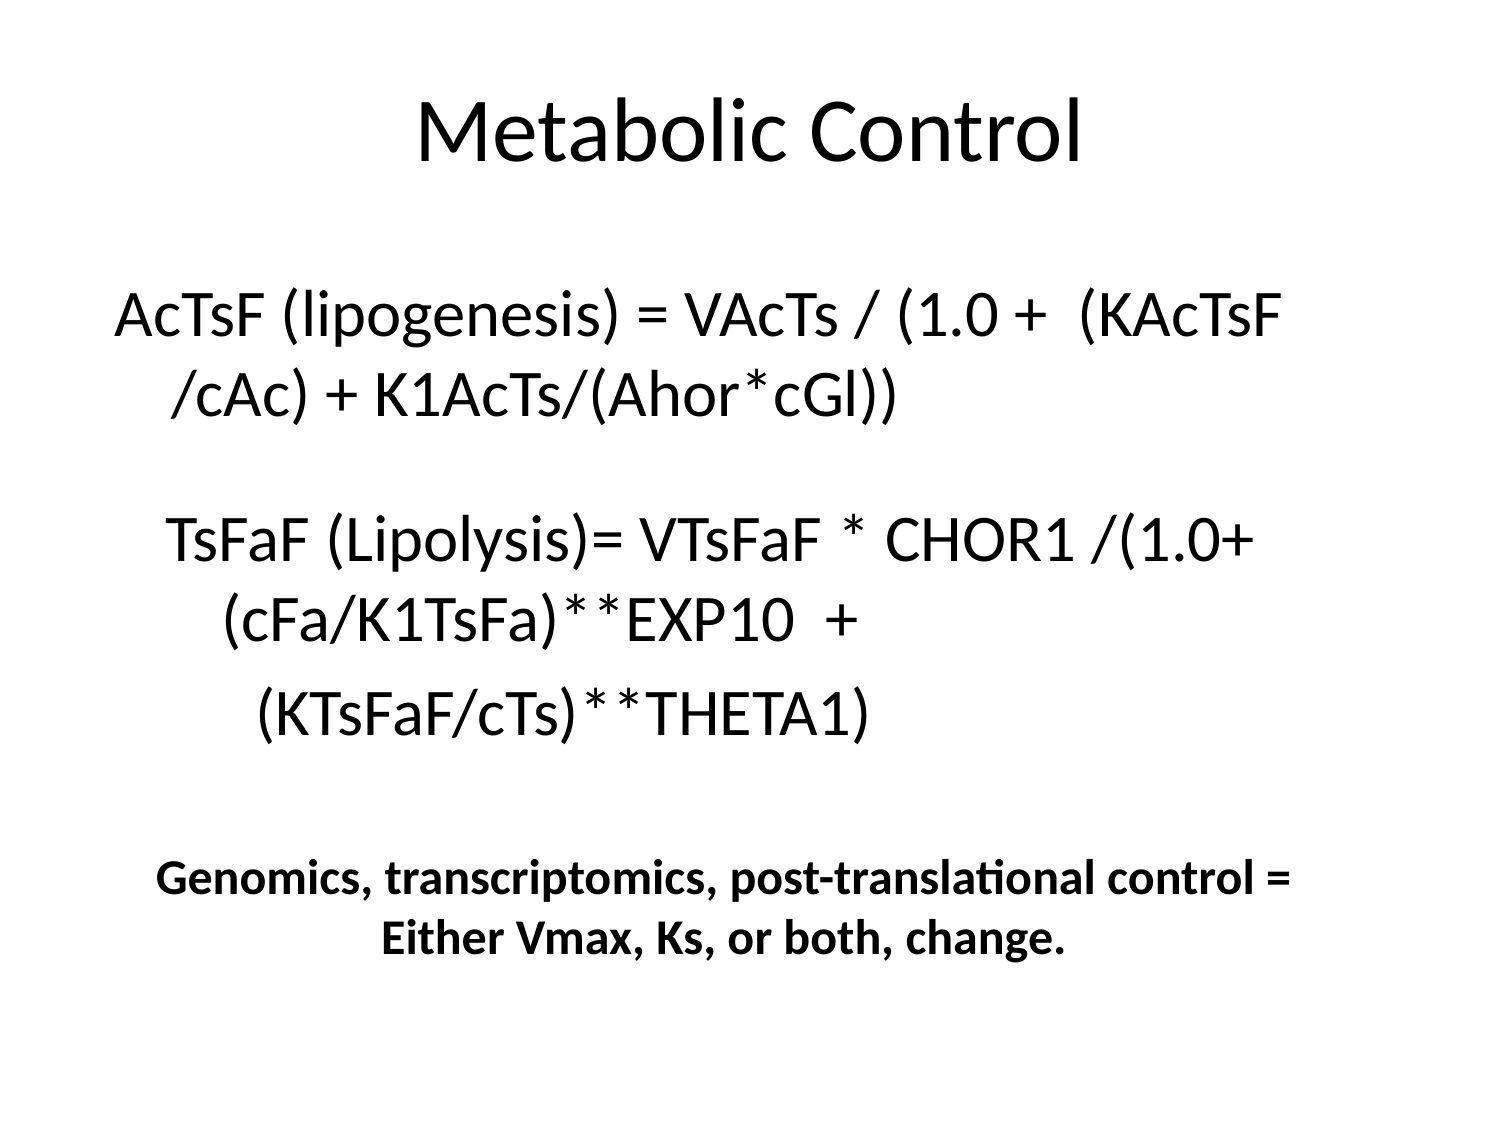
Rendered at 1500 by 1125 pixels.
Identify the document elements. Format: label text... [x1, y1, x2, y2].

text_box TsFaF (Lipolysis)= VTsFaF * CHOR1 /(1.0+(cFa/K1TsFa)**EXP10 + (KTsFaF/cTs)**THETA1) [149, 487, 1425, 773]
title Metabolic Control [112, 30, 1388, 219]
list AcTsF (lipogenesis) = VAcTs / (1.0 + (KAcTsF /cAc) + K1AcTs/(Ahor*cGl)) [99, 262, 1375, 453]
text_box Genomics, transcriptomics, post-translational control = Either Vmax, Ks, or both, change. [140, 837, 1307, 972]
